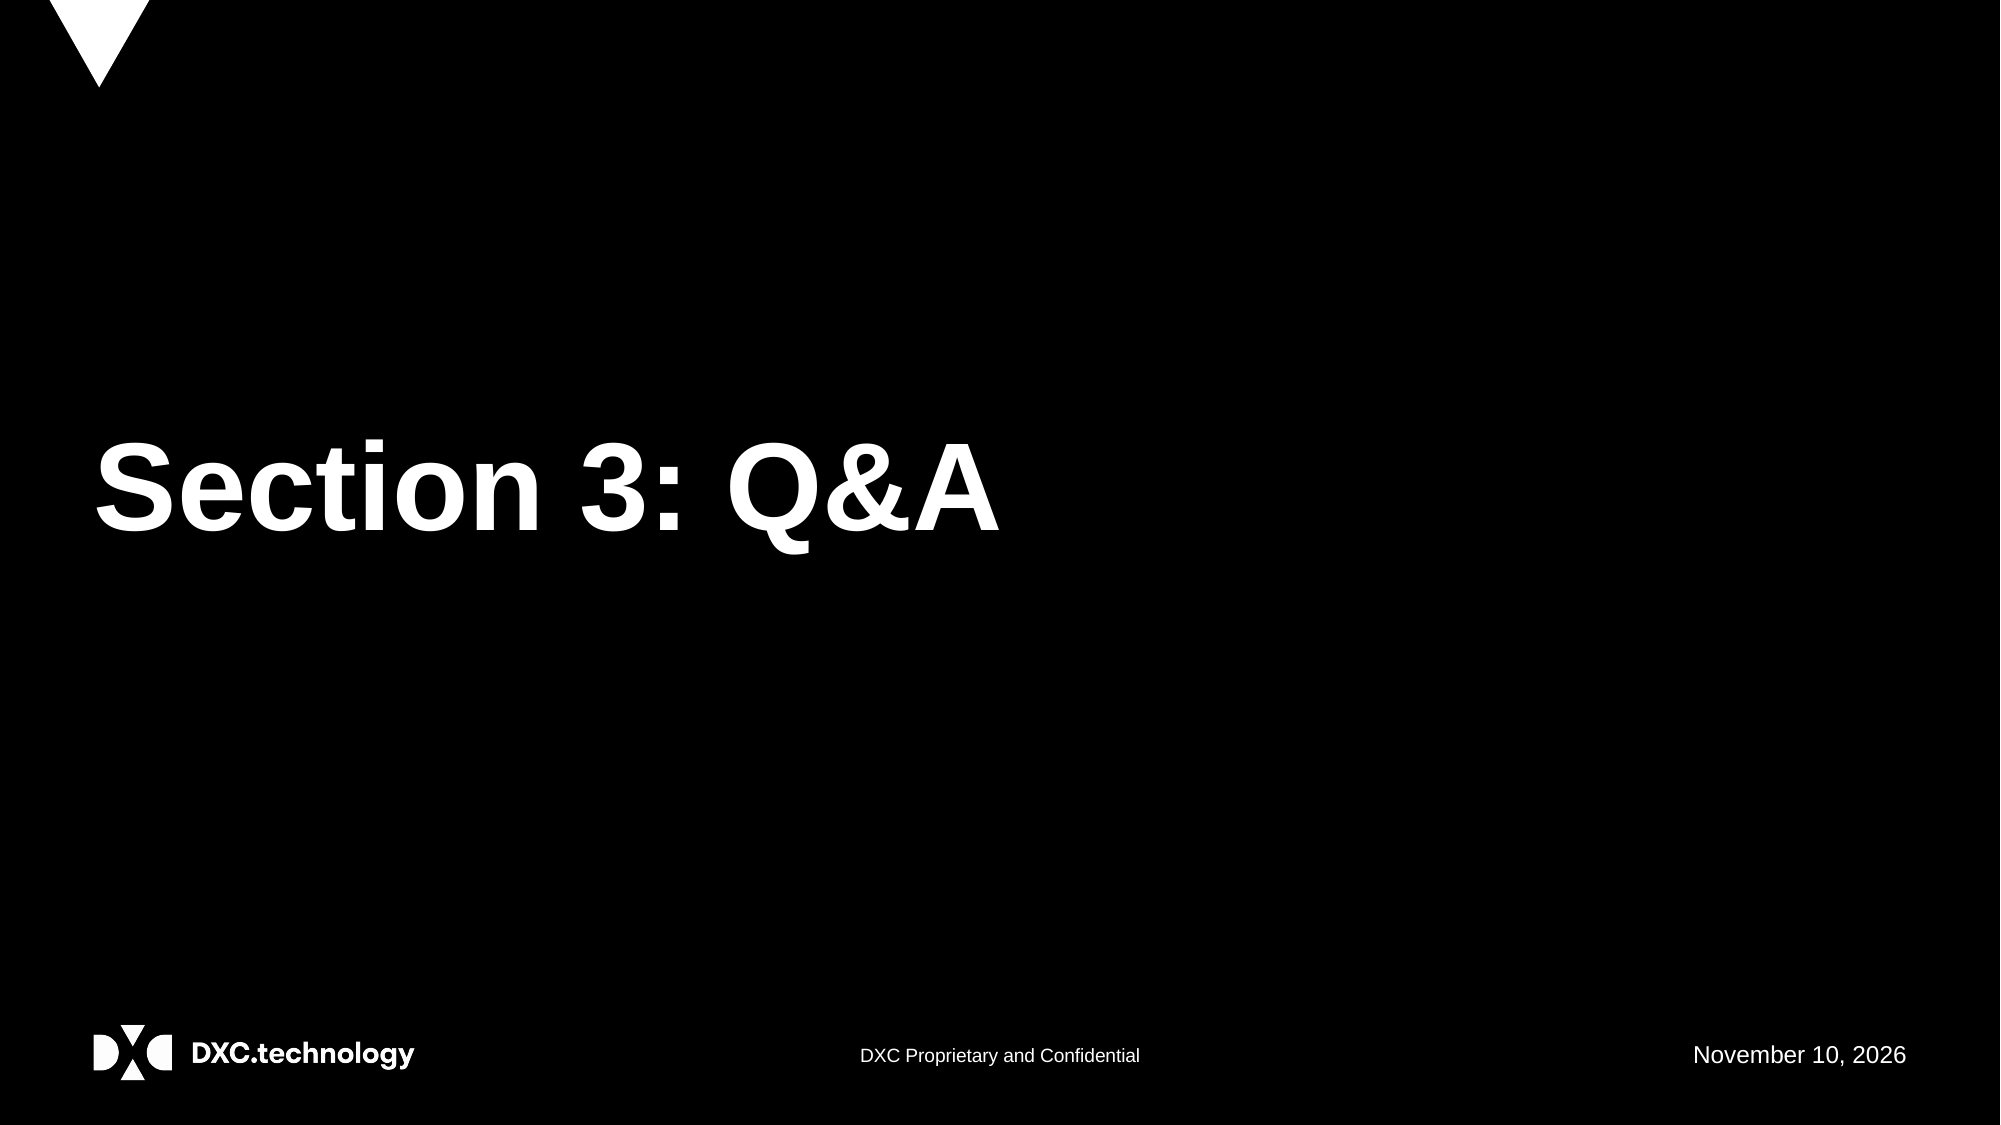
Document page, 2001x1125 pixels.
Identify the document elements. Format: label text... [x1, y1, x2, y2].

title Section 3: Q&A [93, 87, 1469, 557]
